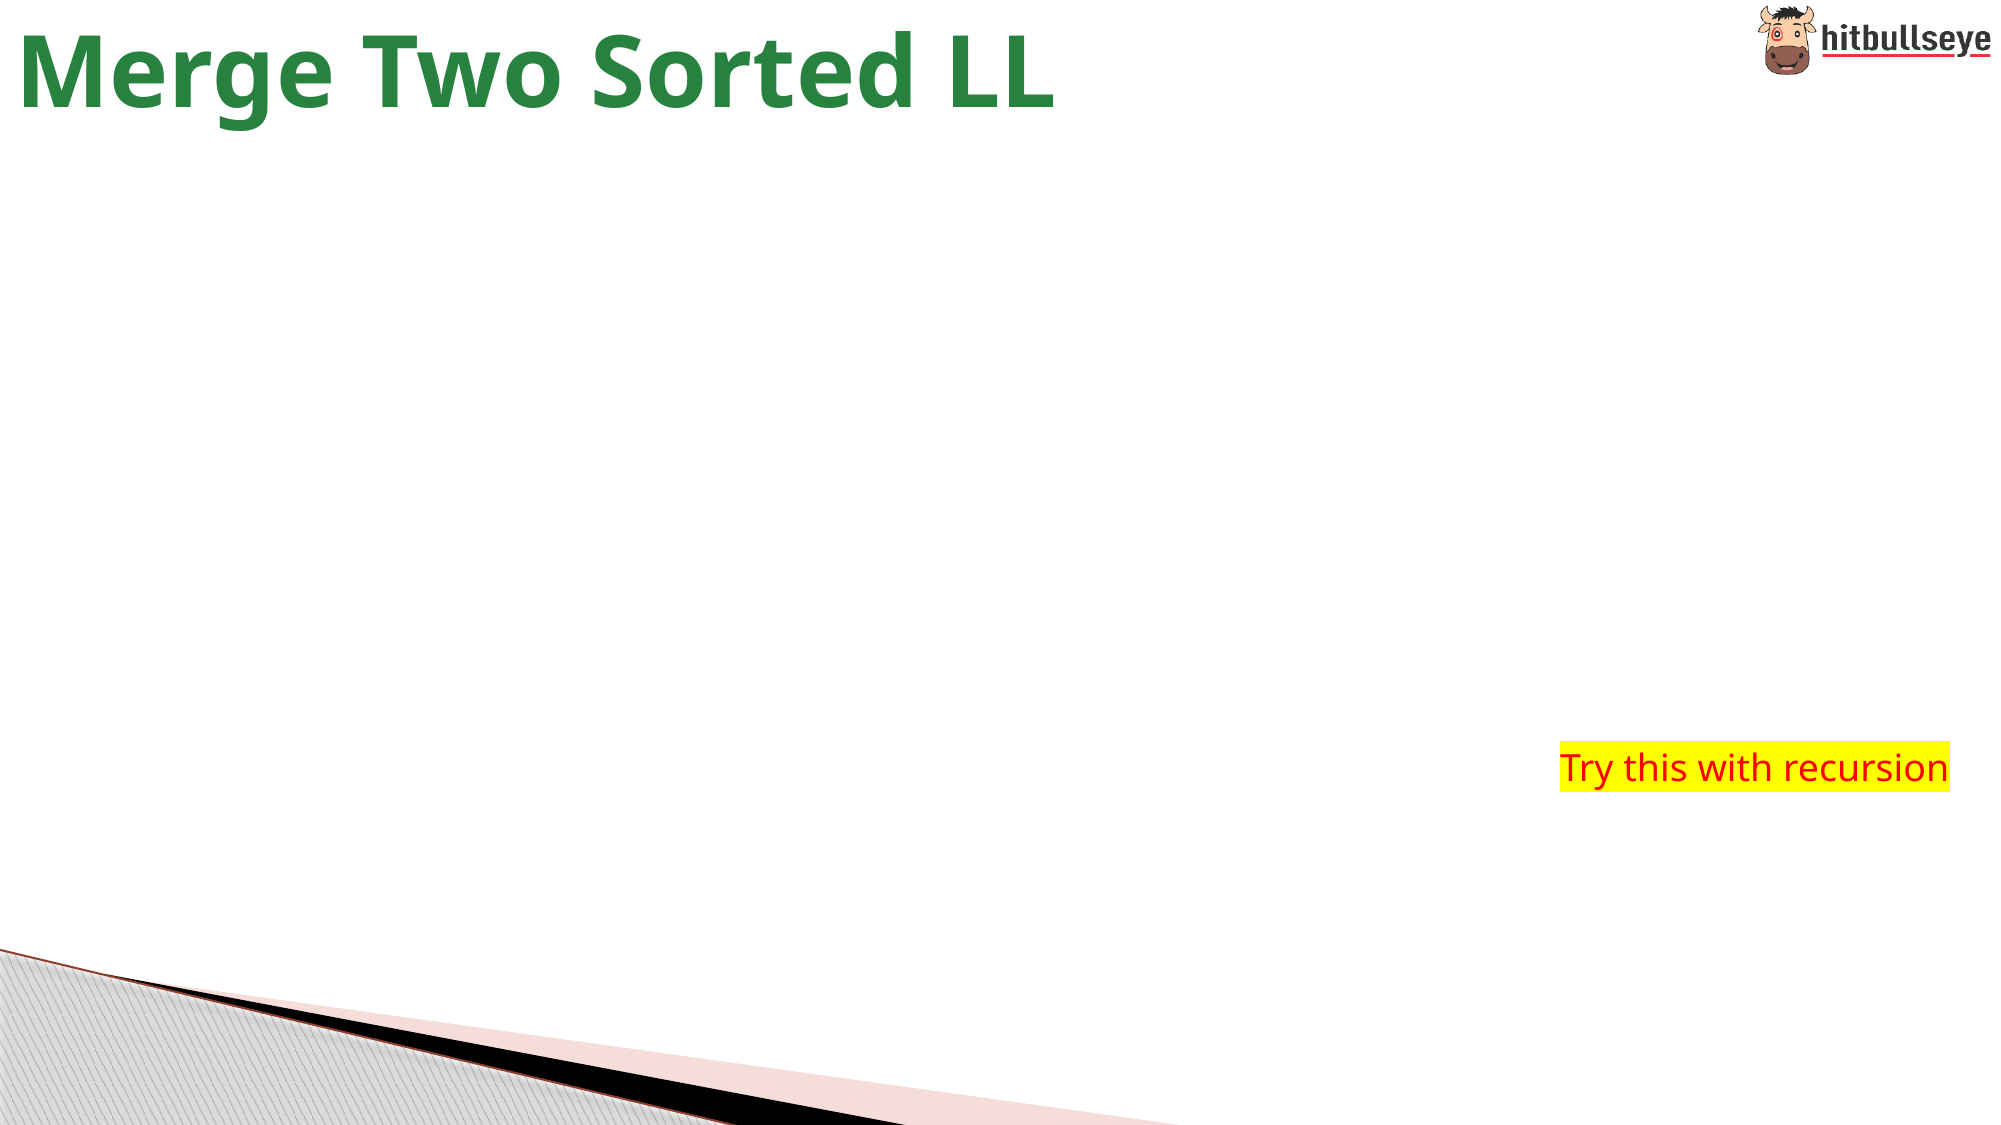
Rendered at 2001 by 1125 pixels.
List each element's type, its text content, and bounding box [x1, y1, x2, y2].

text_box Try this with recursion [1545, 736, 1966, 796]
title Merge Two Sorted LL [0, 0, 1800, 137]
picture [1800, 0, 2000, 81]
